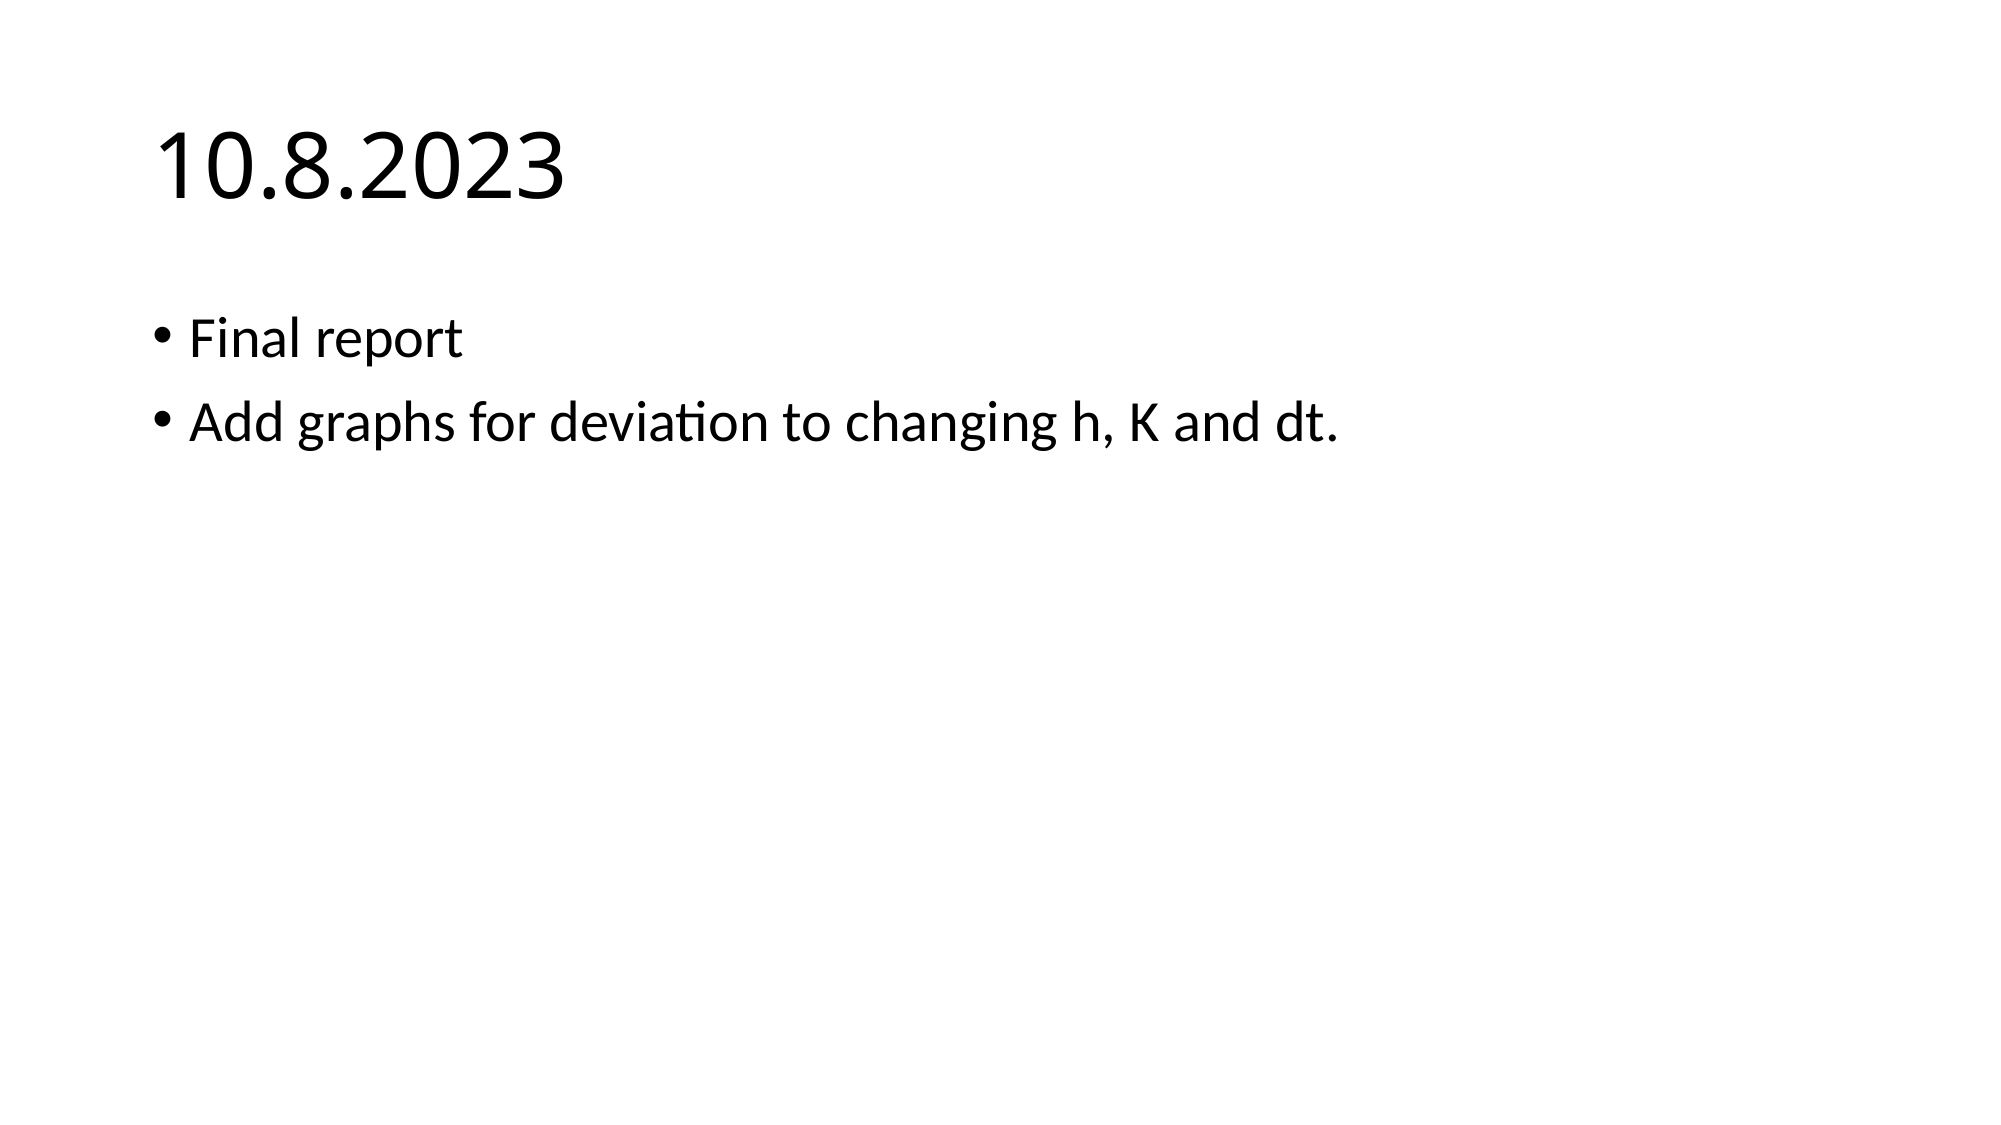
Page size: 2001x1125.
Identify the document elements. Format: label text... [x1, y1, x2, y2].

title 10.8.2023 [137, 59, 1863, 278]
list Final report Add graphs for deviation to changing h, K and dt. [137, 299, 1863, 1014]
